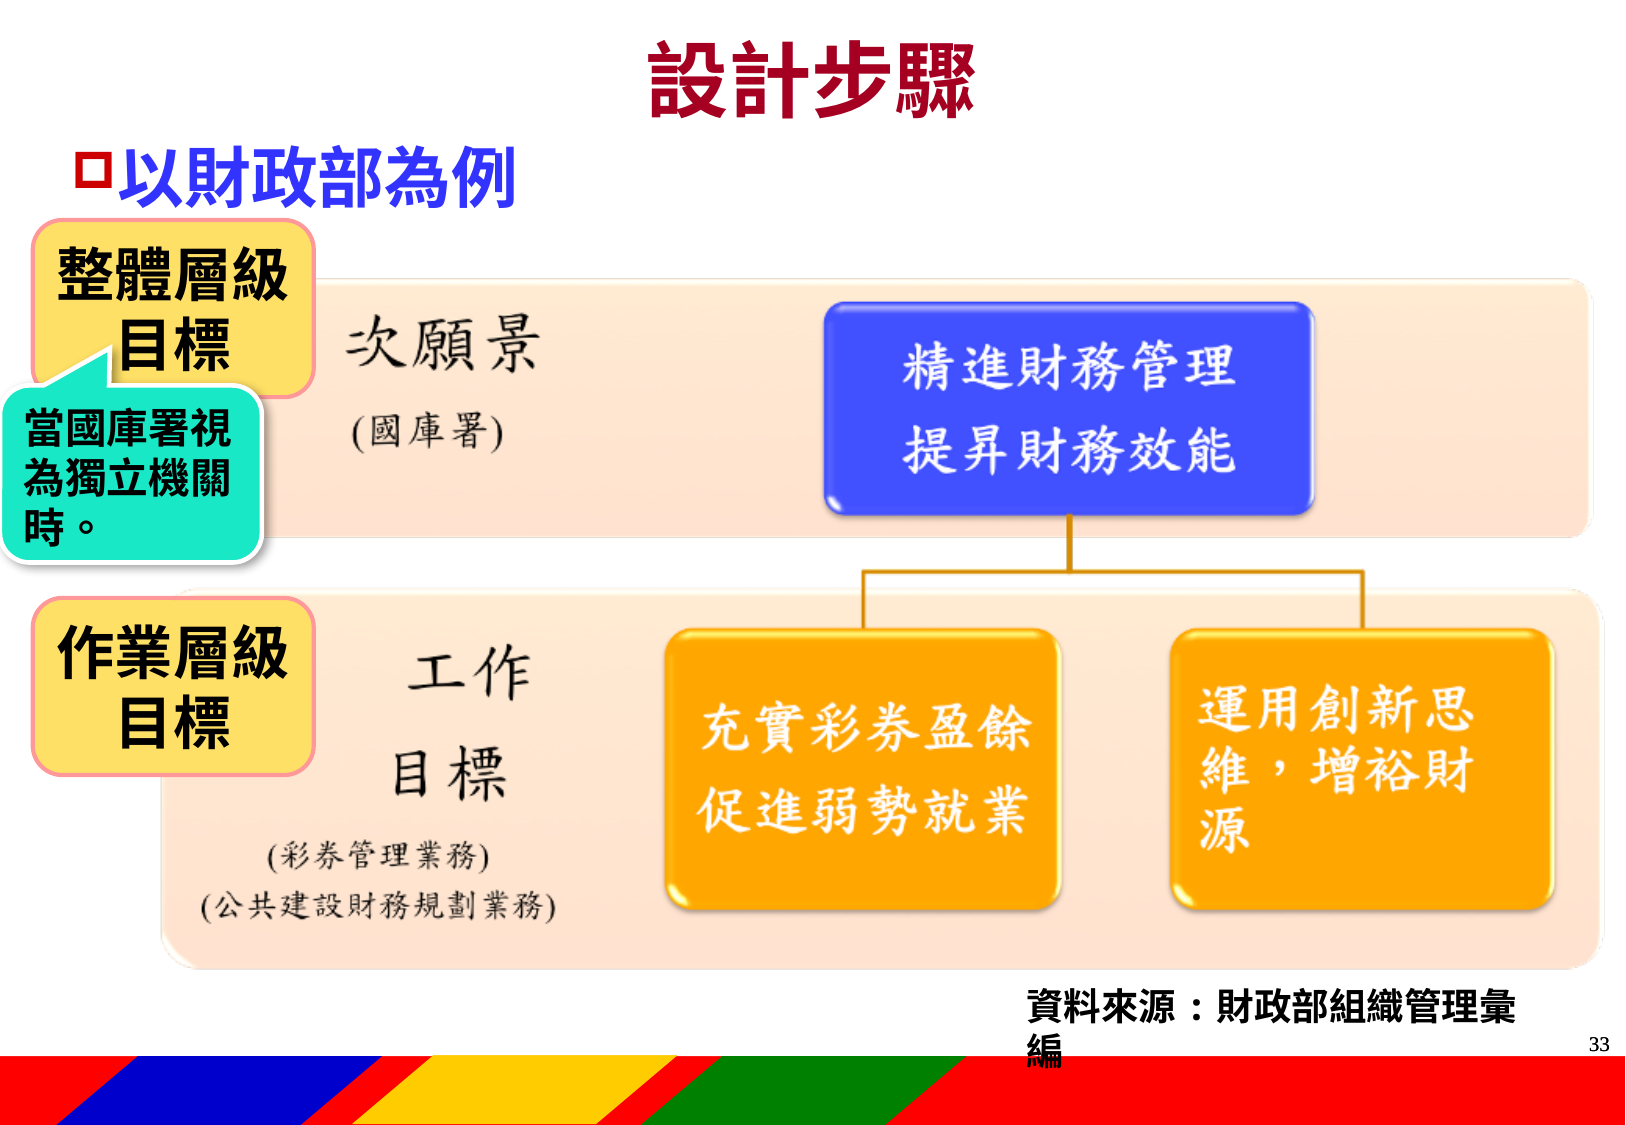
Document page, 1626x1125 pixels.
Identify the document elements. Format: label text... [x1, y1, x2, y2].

title 設計步驟 [80, 19, 1543, 137]
text_box 作業層級目標 [30, 598, 49, 775]
picture [55, 276, 1625, 972]
text_box 以財政部為例 [56, 981, 1625, 1125]
text_box 資料來源:財政部組織管理彙編 [1011, 983, 1557, 1081]
text_box 當國庫署視為獨立機關時。 [0, 382, 49, 563]
text_box 以財政部為例 [56, 137, 1625, 276]
text_box 整體層級目標 [30, 217, 316, 381]
text_box 32 [1245, 1023, 1625, 1099]
